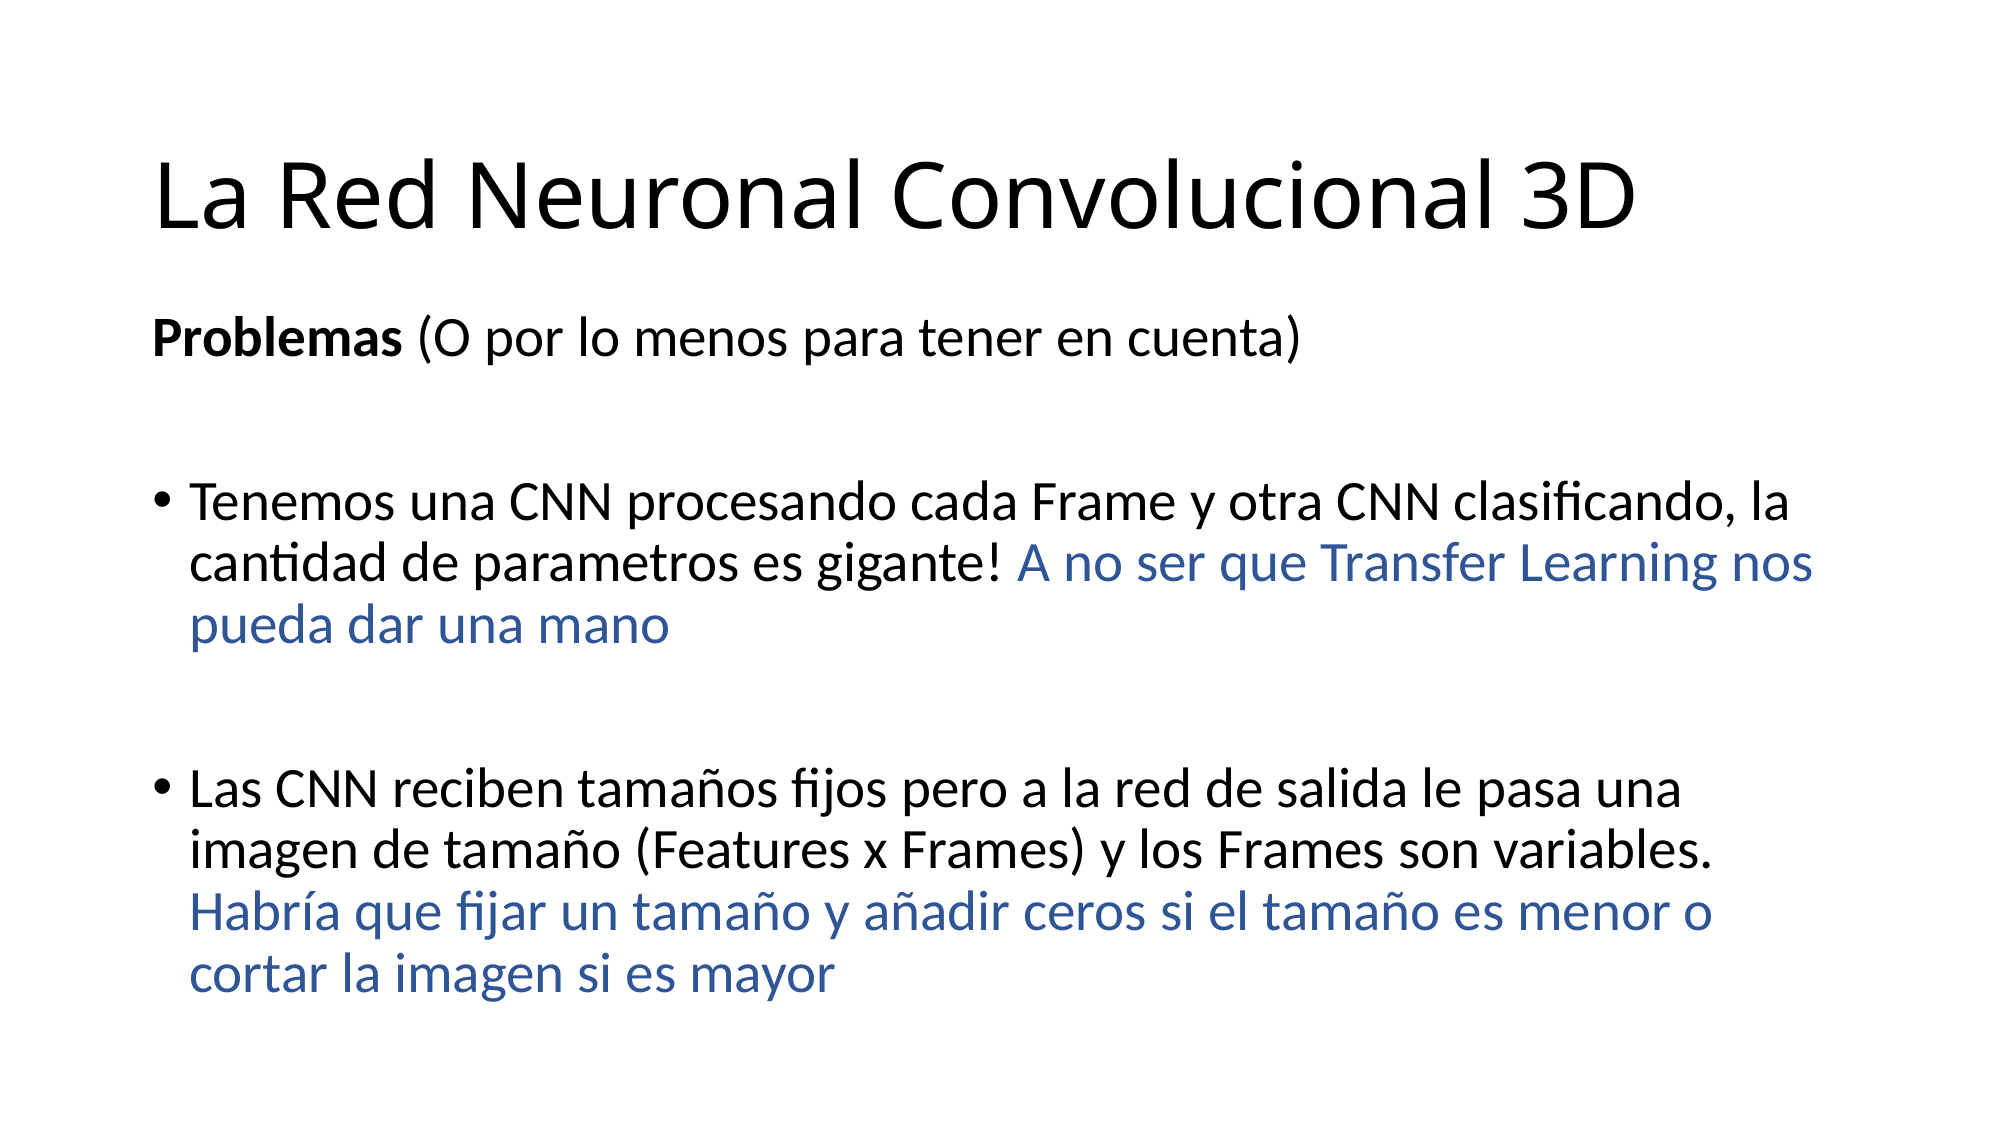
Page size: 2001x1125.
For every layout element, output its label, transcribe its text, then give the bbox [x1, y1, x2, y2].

title La Red Neuronal Convolucional 3D [137, 111, 1863, 287]
list Problemas (O por lo menos para tener en cuenta) Tenemos una CNN procesando cada Frame y otra CNN clasificando, la cantidad de parametros es gigante! A no ser que Transfer Learning nos pueda dar una mano Las CNN reciben tamaños fijos pero a la red de salida le pasa una imagen de tamaño (Features x Frames) y los Frames son variables. Habría que fijar un tamaño y añadir ceros si el tamaño es menor o cortar la imagen si es mayor [137, 299, 1863, 1014]
